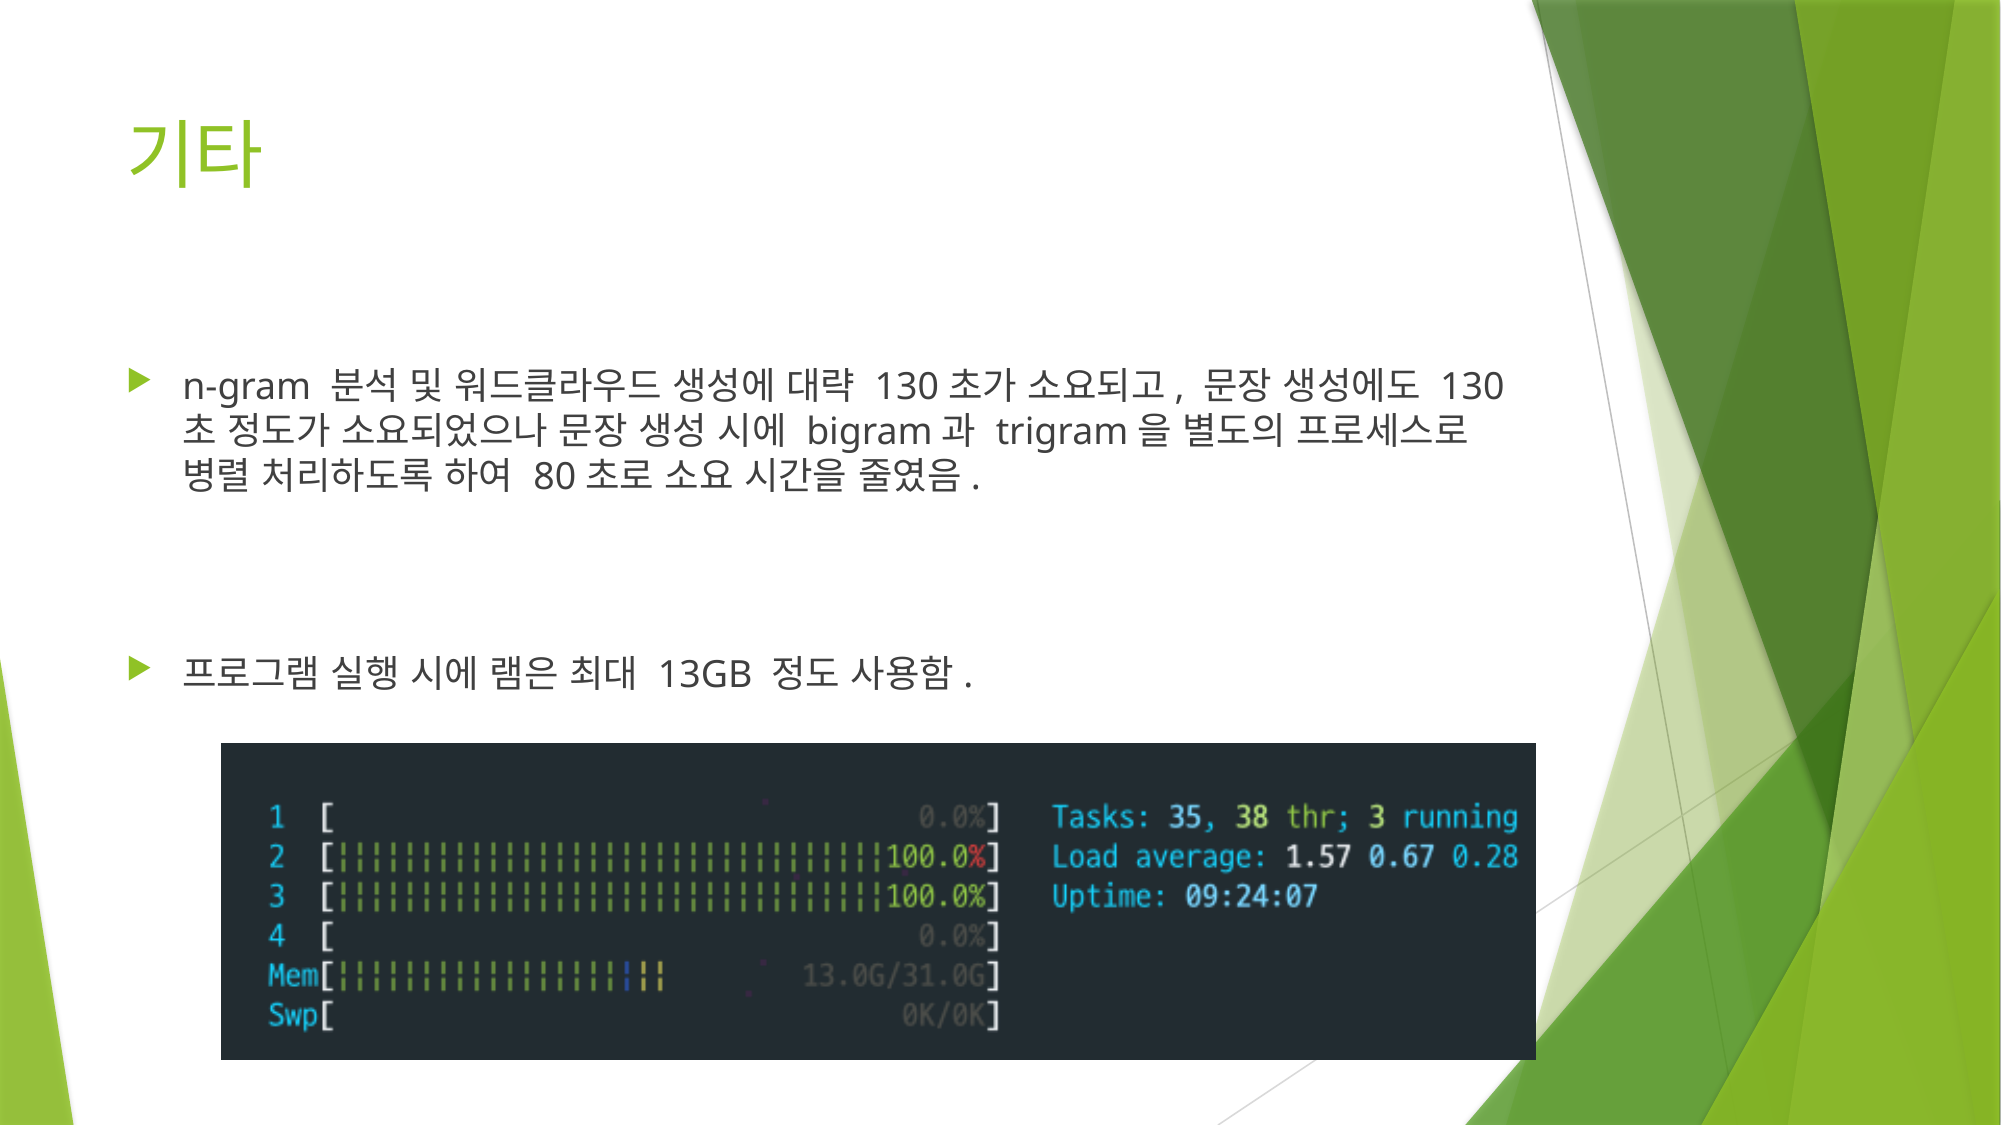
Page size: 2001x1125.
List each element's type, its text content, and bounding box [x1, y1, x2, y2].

title 기타 [111, 99, 1522, 317]
picture [220, 742, 1537, 1061]
list n-gram 분석 및 워드클라우드 생성에 대략 130초가 소요되고, 문장 생성에도 130초 정도가 소요되었으나 문장 생성 시에 bigram과 trigram을 별도의 프로세스로 병렬 처리하도록 하여 80초로 소요 시간을 줄였음. 프로그램 실행 시에 램은 최대 13GB 정도 사용함. [111, 354, 1522, 992]
